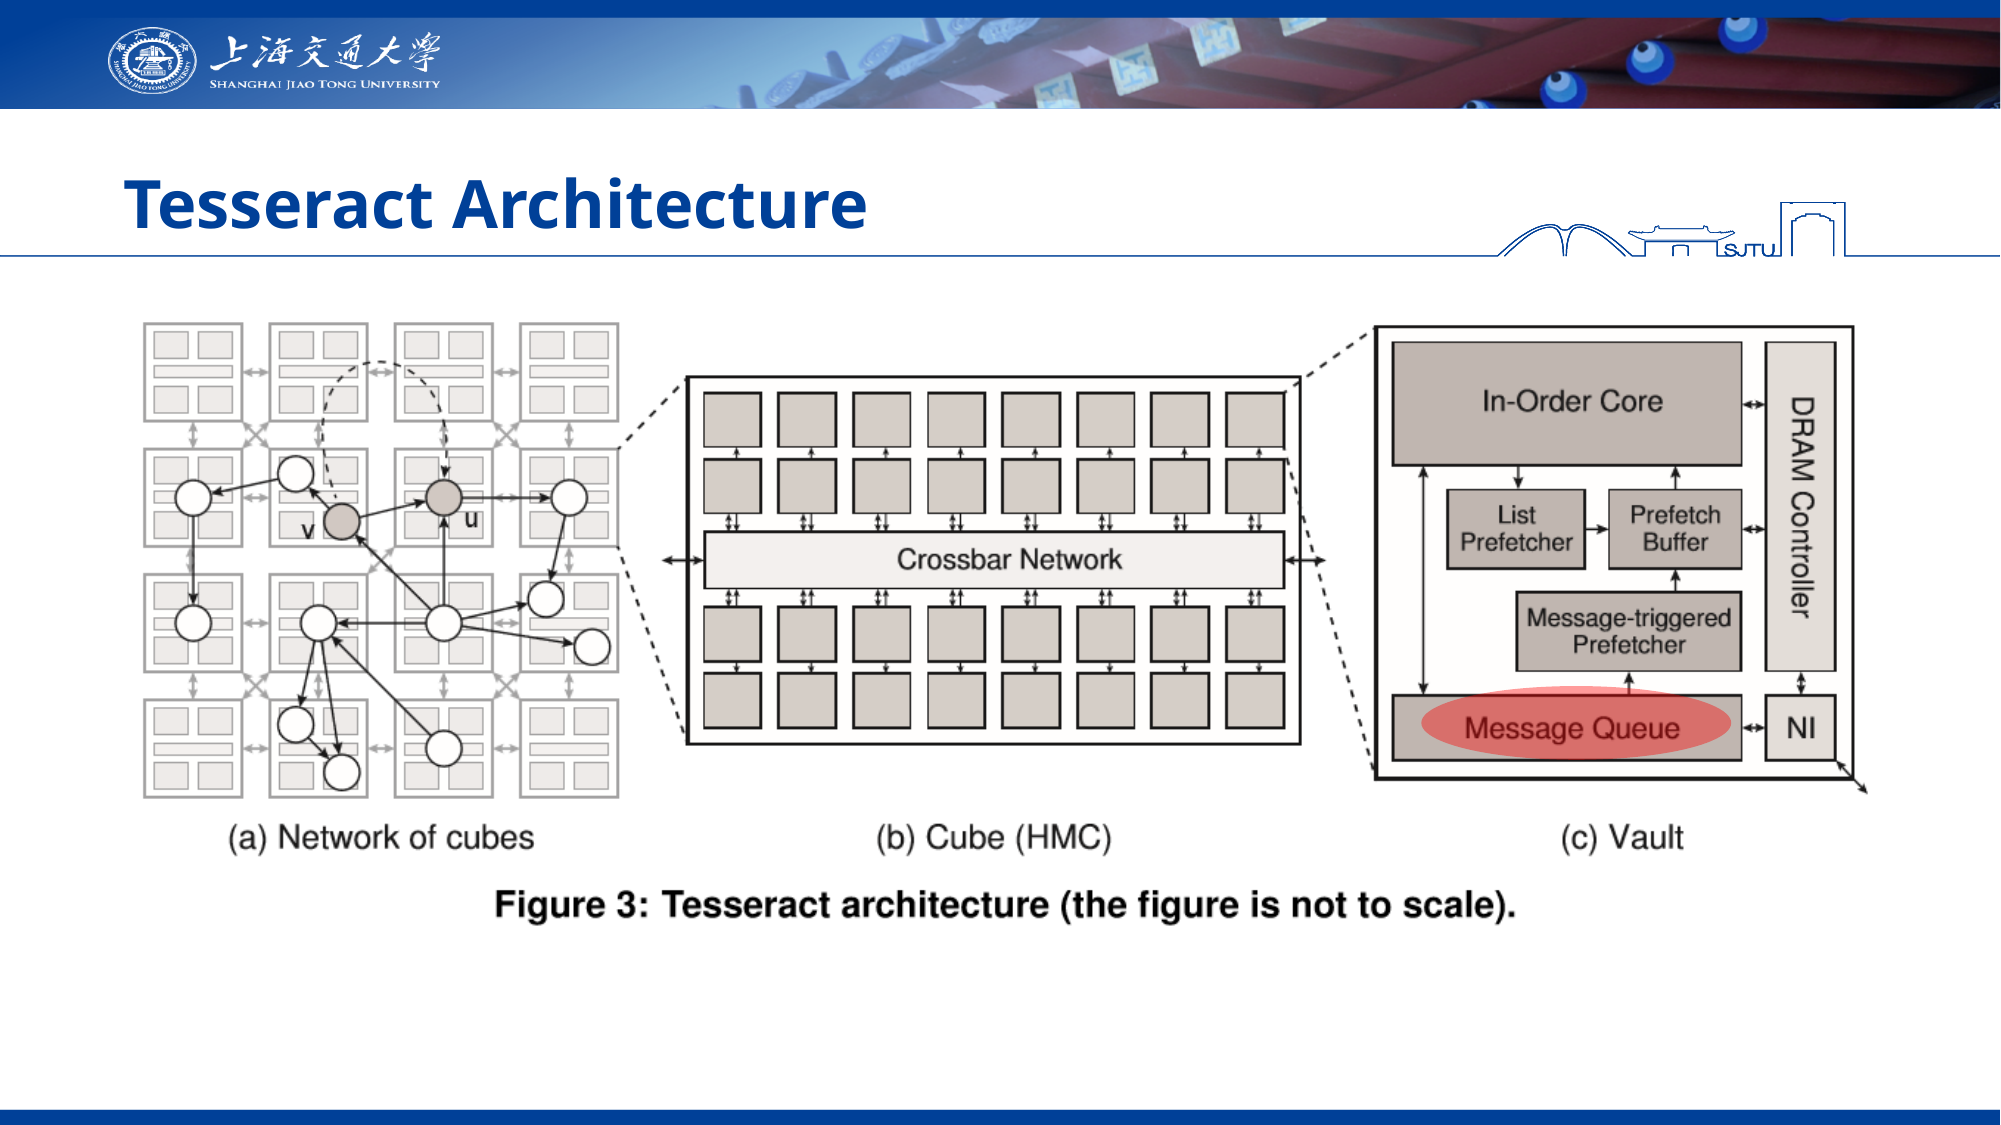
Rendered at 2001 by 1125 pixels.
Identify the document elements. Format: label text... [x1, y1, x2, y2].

title Tesseract Architecture [108, 160, 1940, 255]
picture [0, 0, 2001, 109]
picture [107, 293, 1921, 942]
